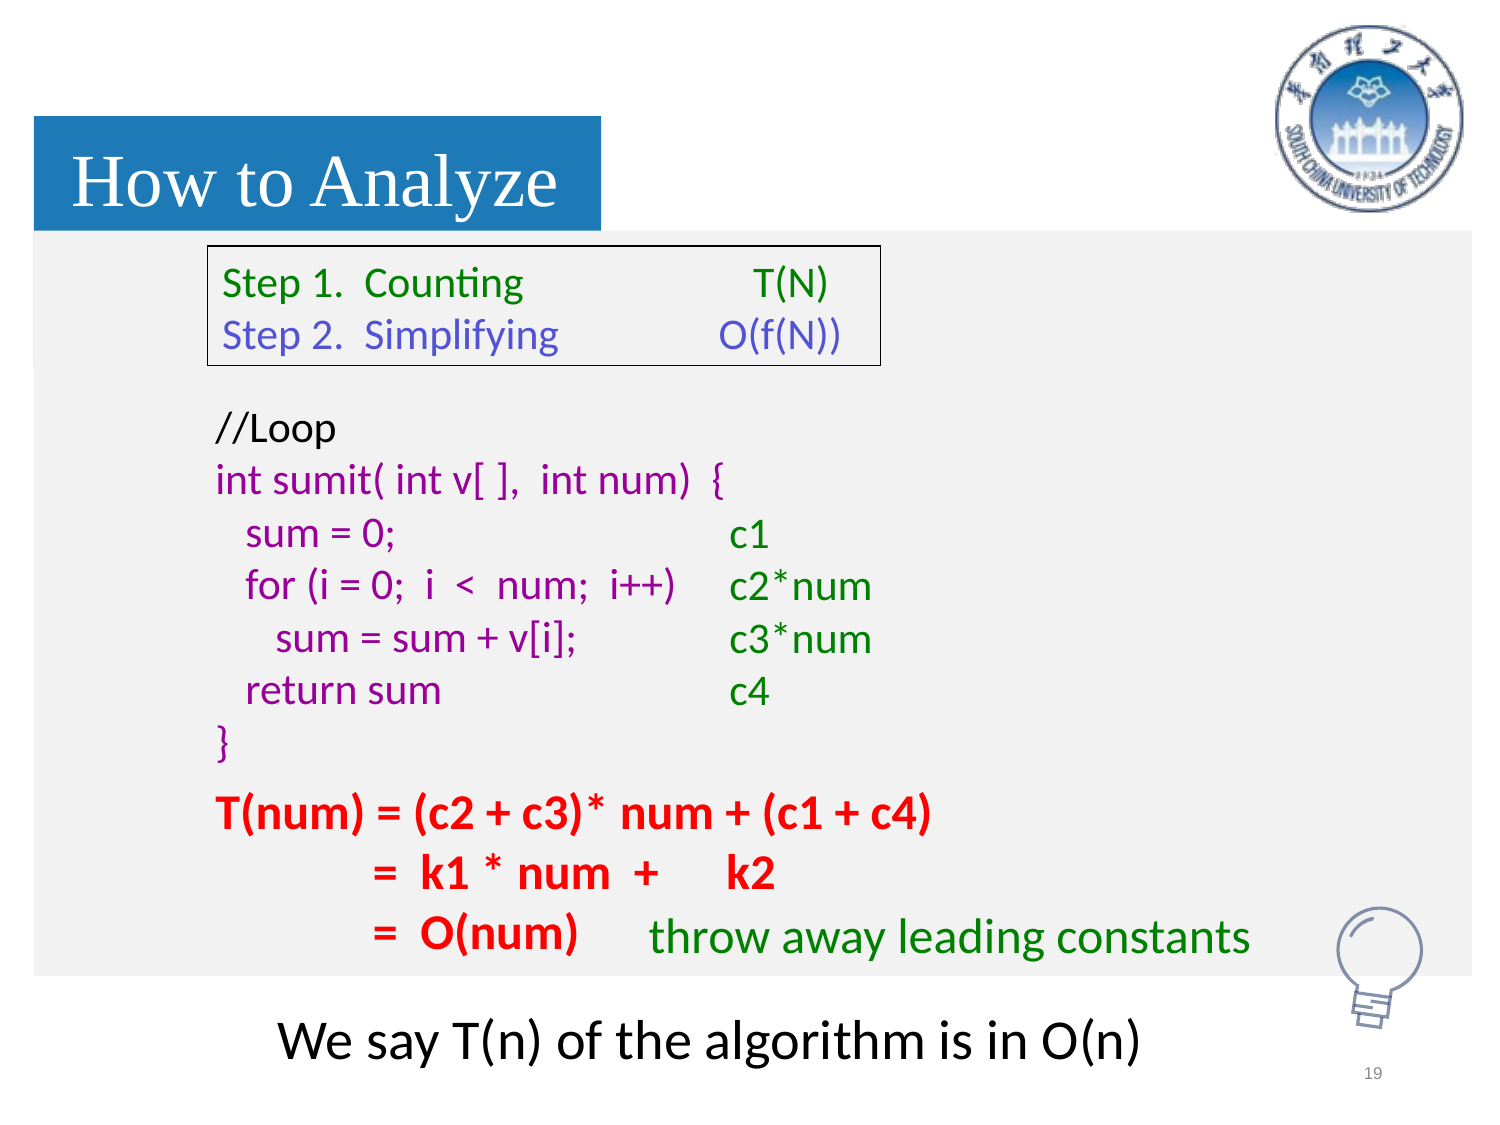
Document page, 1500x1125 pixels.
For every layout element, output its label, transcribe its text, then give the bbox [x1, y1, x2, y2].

text_box throw away leading constants [633, 895, 1500, 971]
picture [1269, 18, 1472, 221]
text_box [33, 230, 1473, 977]
text_box How to Analyze [60, 123, 597, 242]
text_box T(num) = (c2 + c3)* num + (c1 + c4) = k1 * num + k2 = O(num) [200, 771, 1189, 967]
text_box //Loop int sumit( int v[ ], int num) { sum = 0; for (i = 0; i < num; i++) sum = sum + v[i]; return sum } [200, 390, 1355, 774]
text_box Step 1. Counting T(N) Step 2. Simplifying O(f(N)) [207, 245, 881, 366]
text_box [33, 115, 602, 230]
text_box We say T(n) of the algorithm is in O(n) [262, 996, 1171, 1079]
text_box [1333, 906, 1421, 1028]
slide_number 19 [1060, 1042, 1398, 1103]
text_box c1 c2*num c3*num c4 [714, 497, 996, 722]
